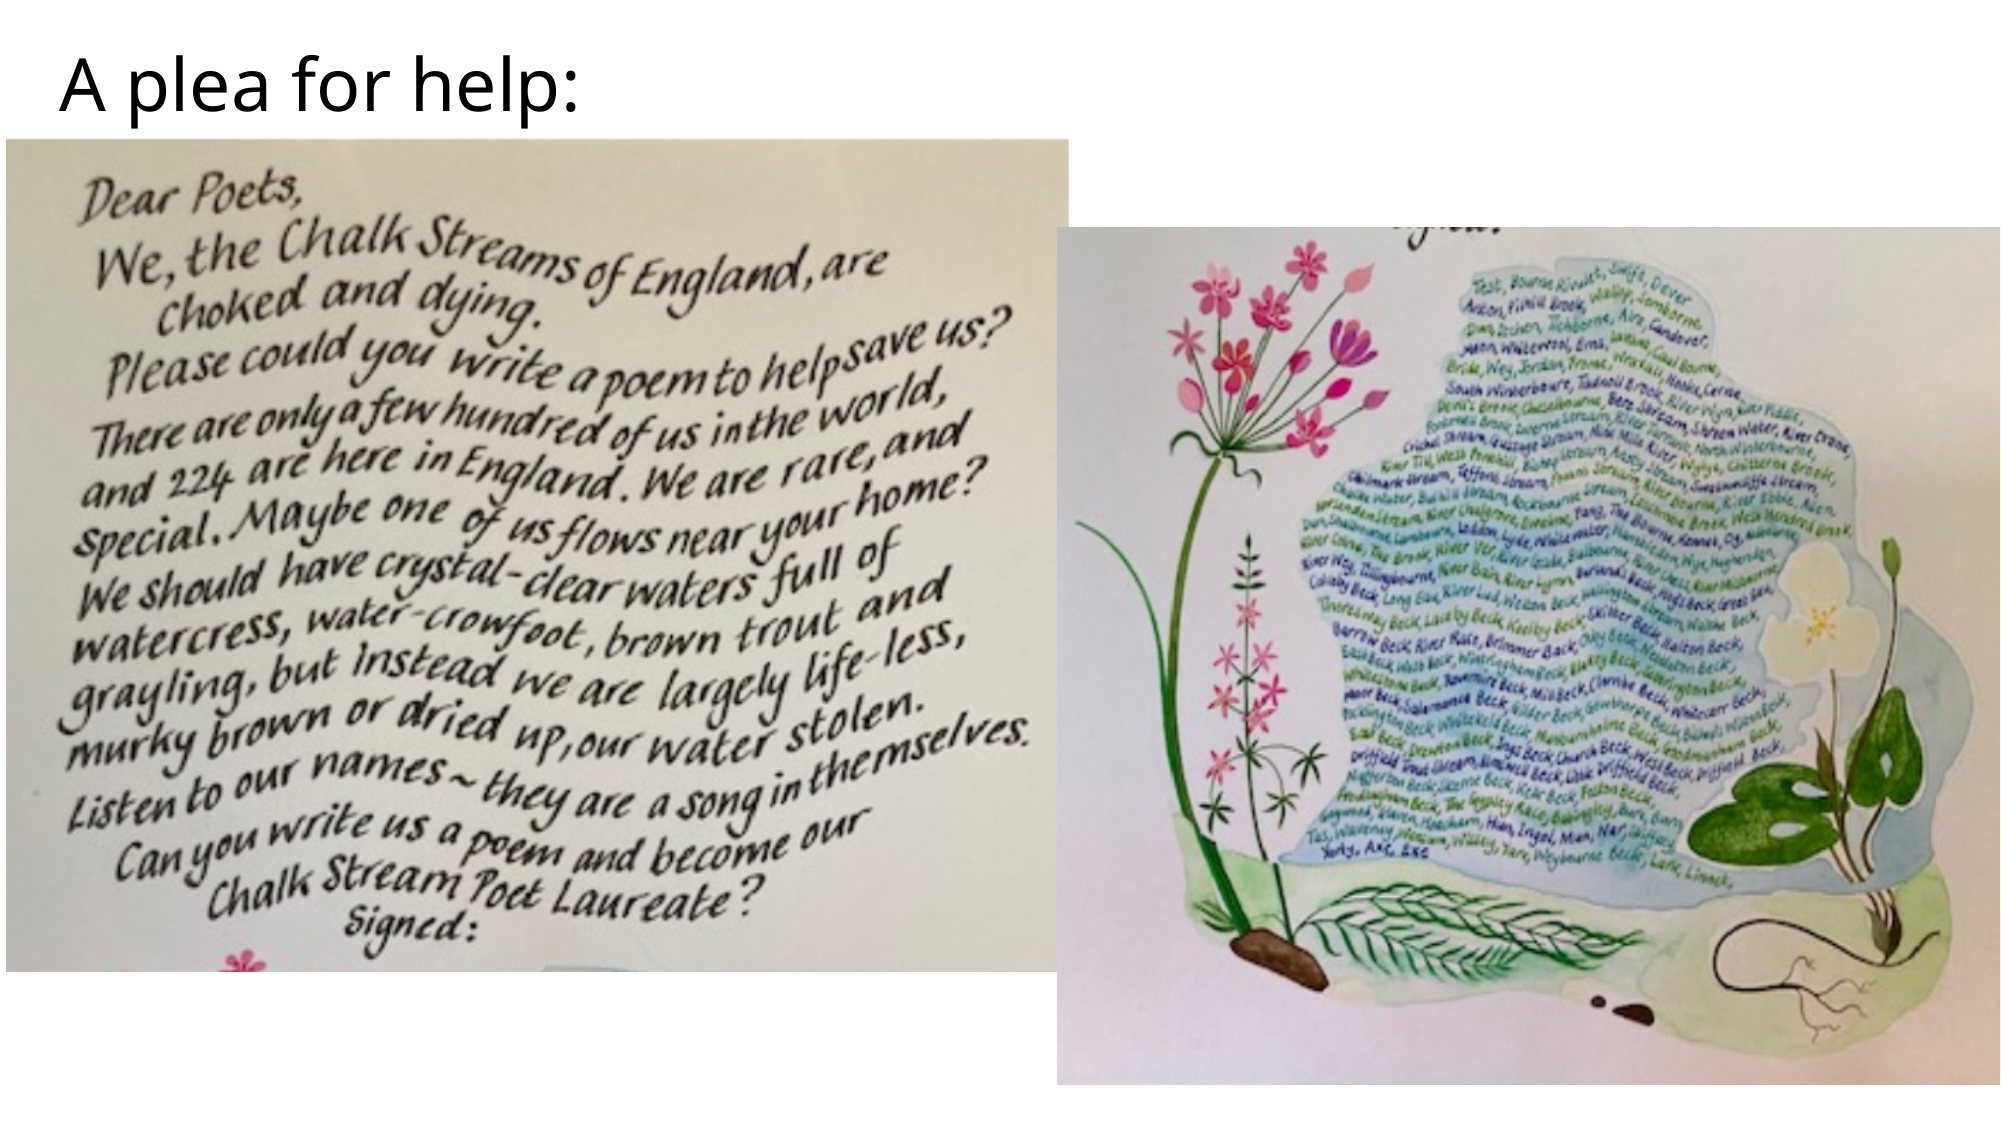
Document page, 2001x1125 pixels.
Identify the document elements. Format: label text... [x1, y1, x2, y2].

picture [965, 140, 2001, 1125]
picture [6, 140, 110, 972]
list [110, 13, 965, 1077]
title A plea for help: [44, 40, 110, 135]
